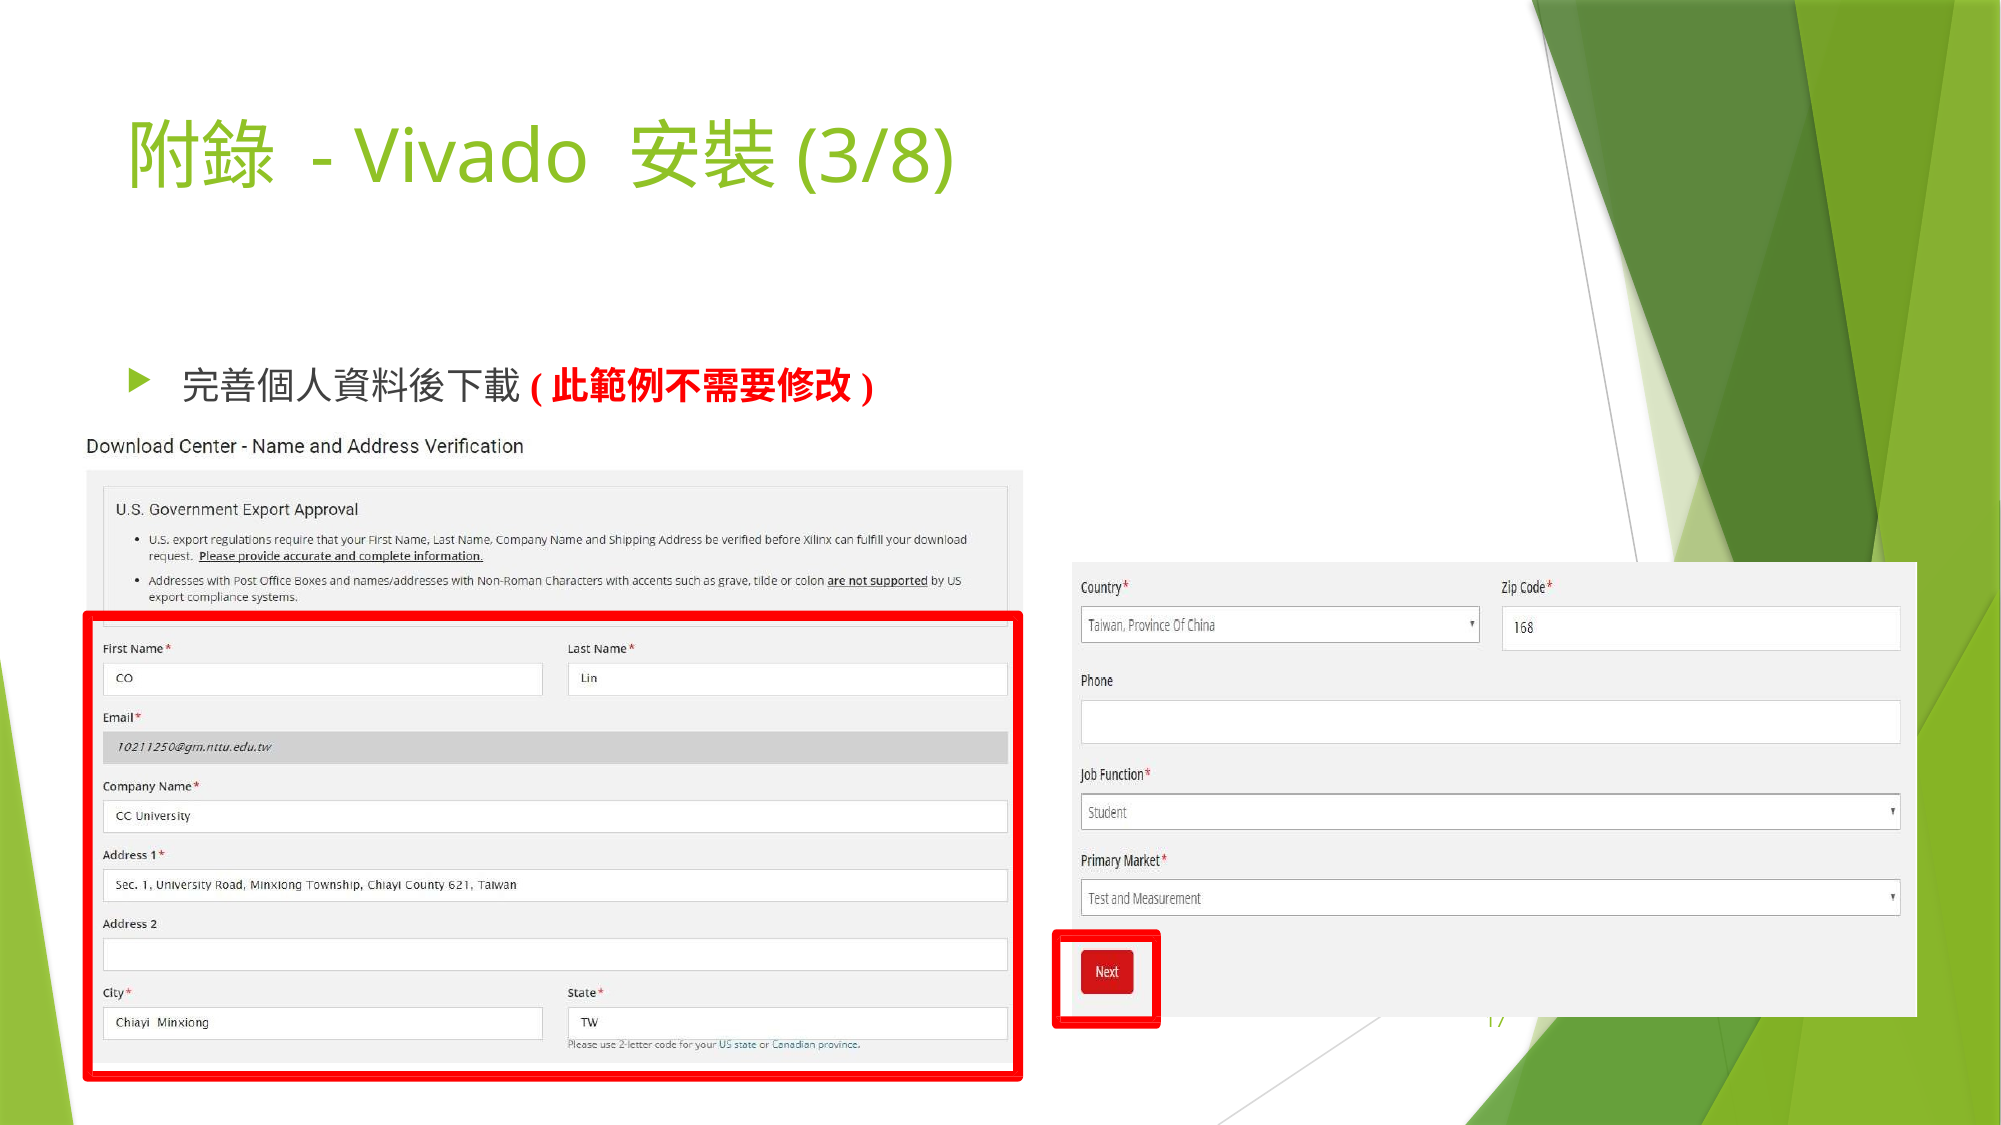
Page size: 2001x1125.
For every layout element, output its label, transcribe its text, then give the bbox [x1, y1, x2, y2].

text_box [1072, 562, 1918, 1017]
text_box [93, 621, 1013, 1063]
text_box [82, 432, 1024, 615]
list 完善個人資料後下載(此範例不需要修改) [111, 354, 1522, 992]
title 附錄 - Vivado 安裝(3/8) [111, 99, 1522, 317]
text_box [82, 610, 1024, 1082]
text_box [1051, 929, 1161, 1029]
slide_number 17 [1409, 991, 1522, 1051]
